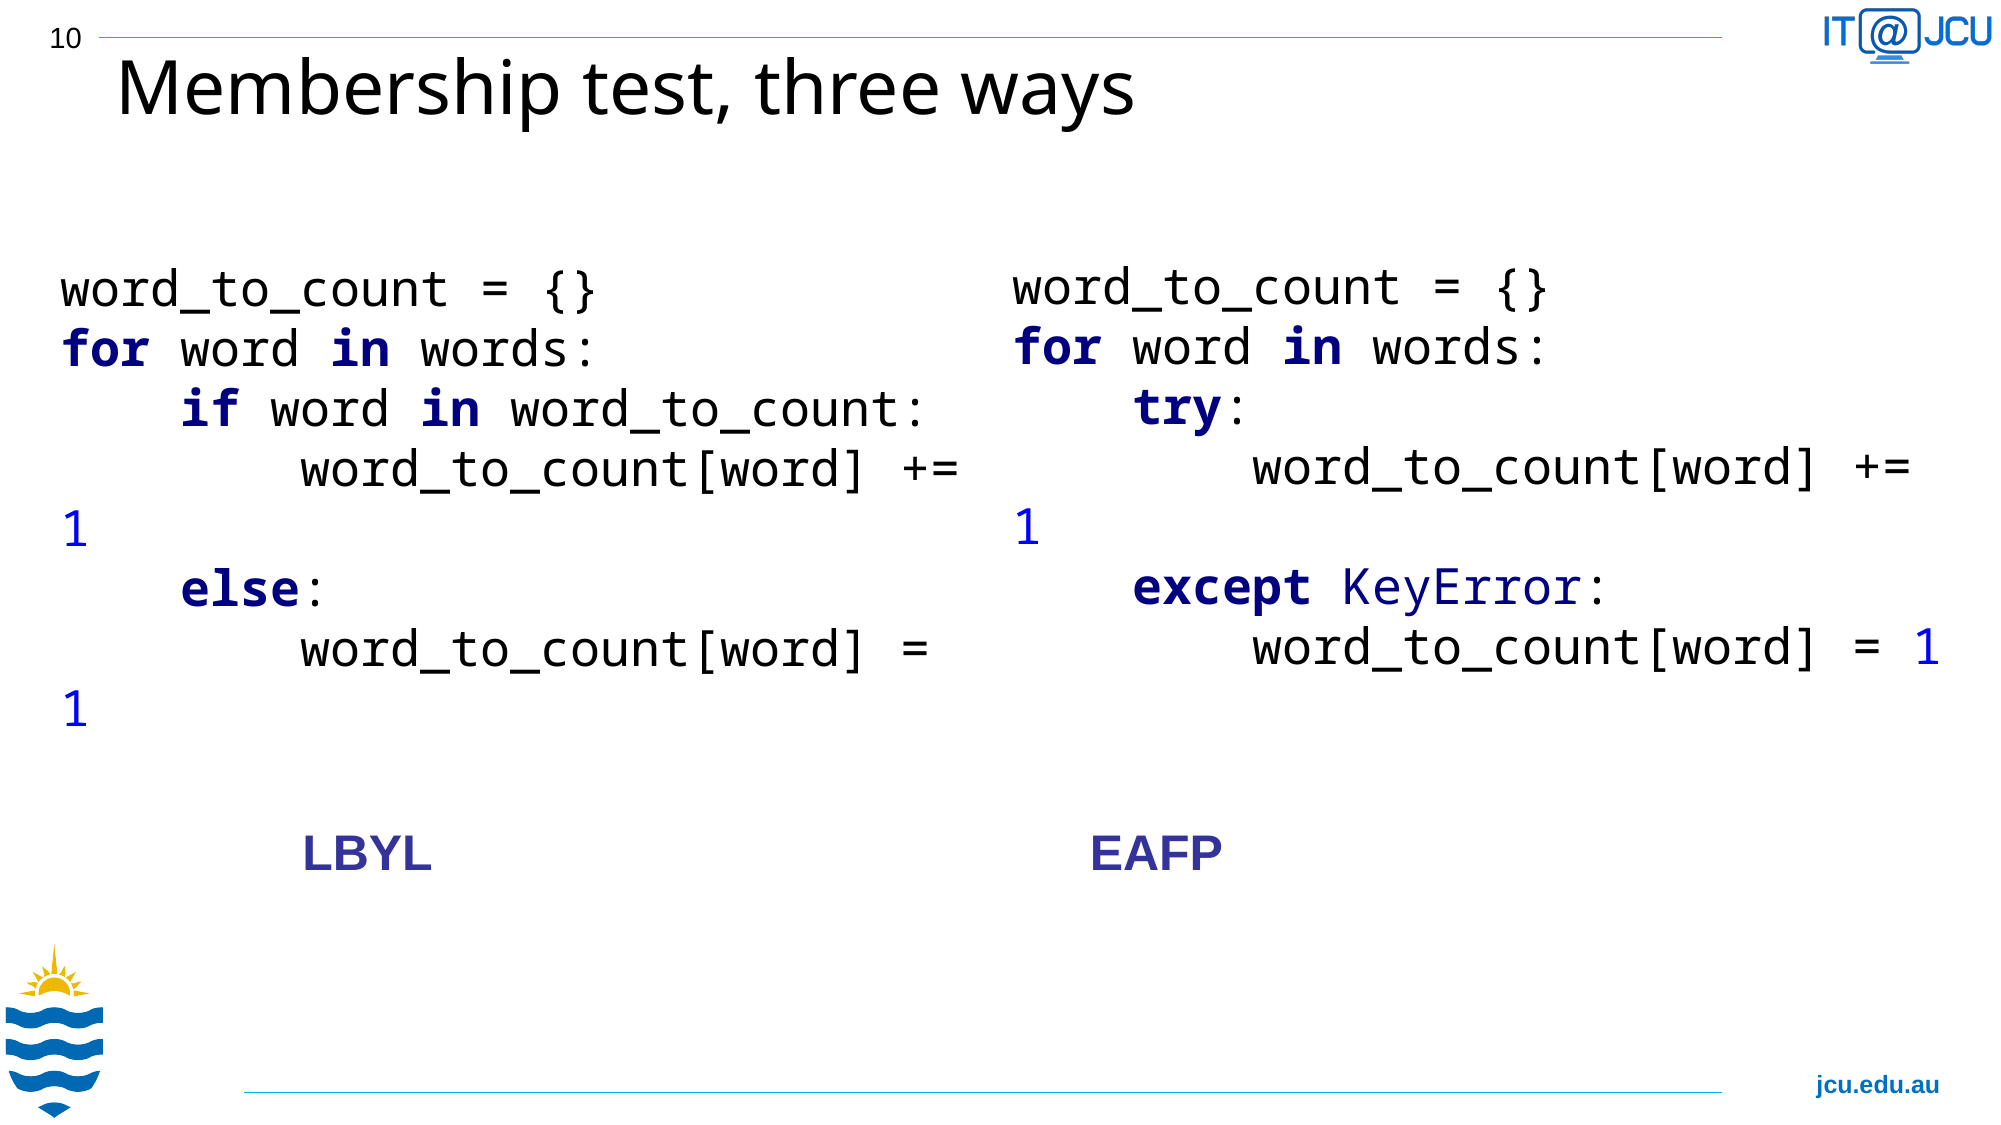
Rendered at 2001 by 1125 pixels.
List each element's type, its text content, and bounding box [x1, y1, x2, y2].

text_box word_to_count = {} for word in words: if word in word_to_count: word_to_count[word] += 1 else: word_to_count[word] = 1 [45, 249, 1003, 804]
text_box LBYL [287, 812, 1074, 893]
title Membership test, three ways [100, 42, 1895, 224]
picture [1822, 6, 1995, 67]
text_box word_to_count = {} for word in words: try: word_to_count[word] += 1 except KeyError: word_to_count[word] = 1 [997, 246, 1985, 742]
slide_number 10 [34, 12, 111, 69]
text_box EAFP [1074, 812, 1724, 988]
picture [0, 942, 110, 1125]
